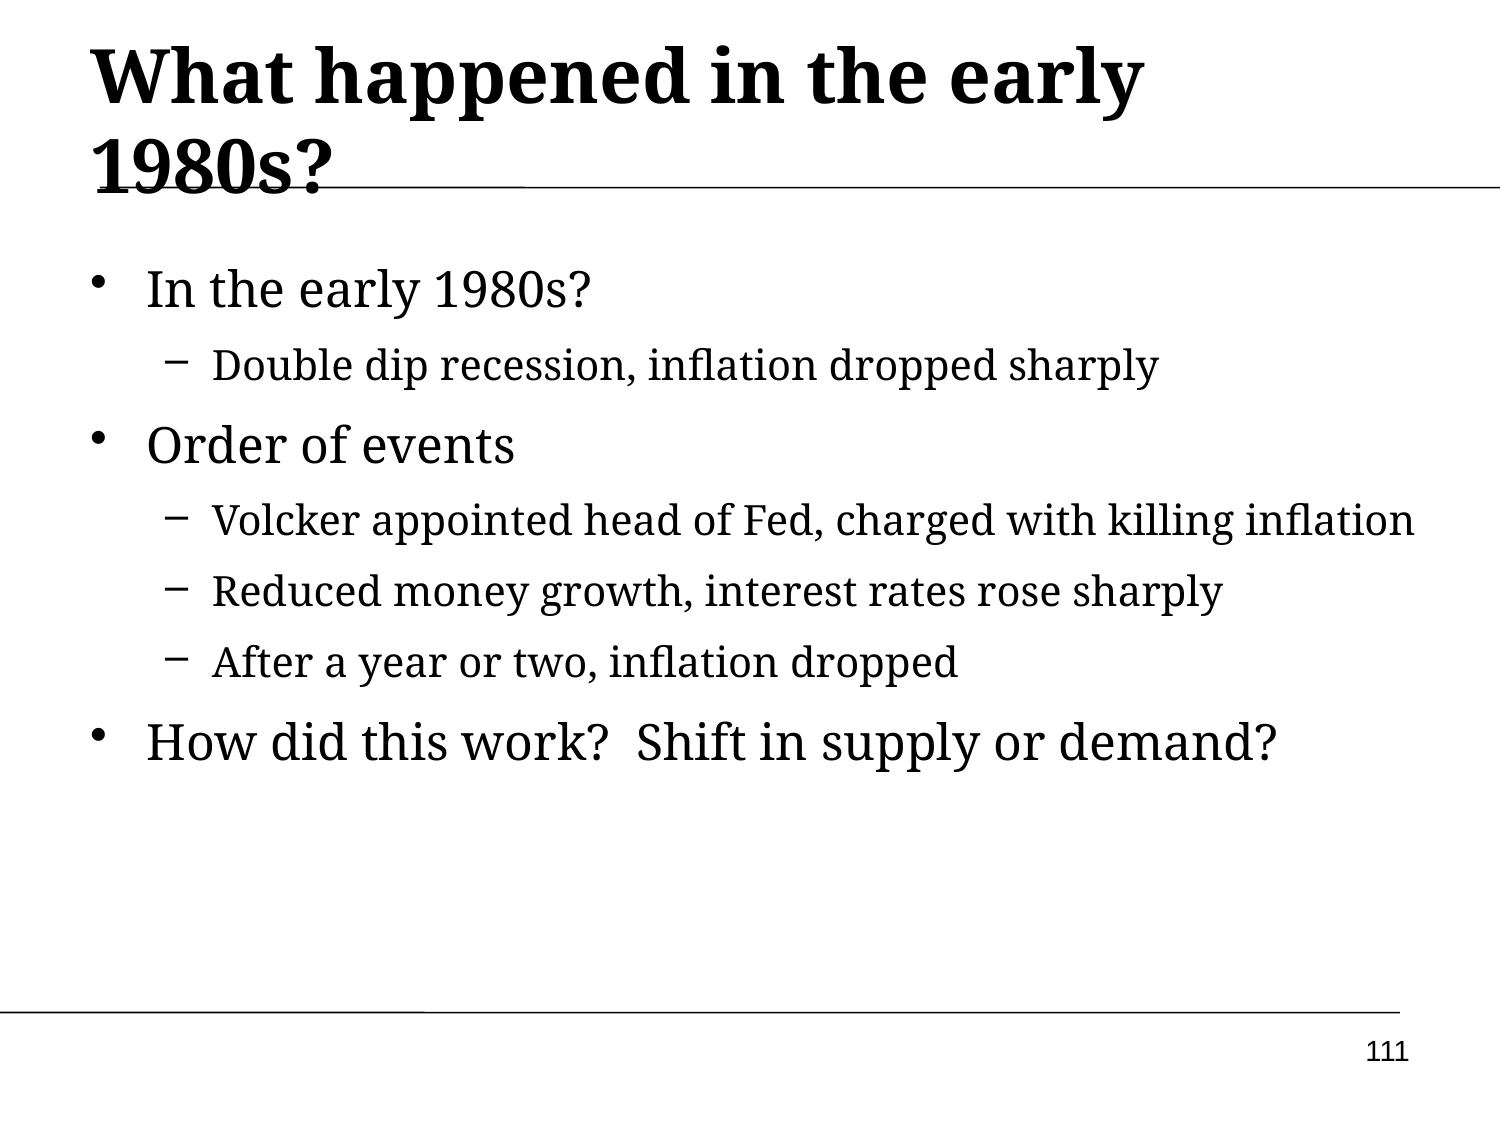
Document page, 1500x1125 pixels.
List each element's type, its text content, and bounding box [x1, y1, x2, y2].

slide_number 111 [1074, 1024, 1426, 1103]
title What happened in the early 1980s? [74, 49, 1426, 188]
list In the early 1980s? Double dip recession, inflation dropped sharply Order of events Volcker appointed head of Fed, charged with killing inflation Reduced money growth, interest rates rose sharply After a year or two, inflation dropped How did this work? Shift in supply or demand? [74, 249, 1463, 993]
